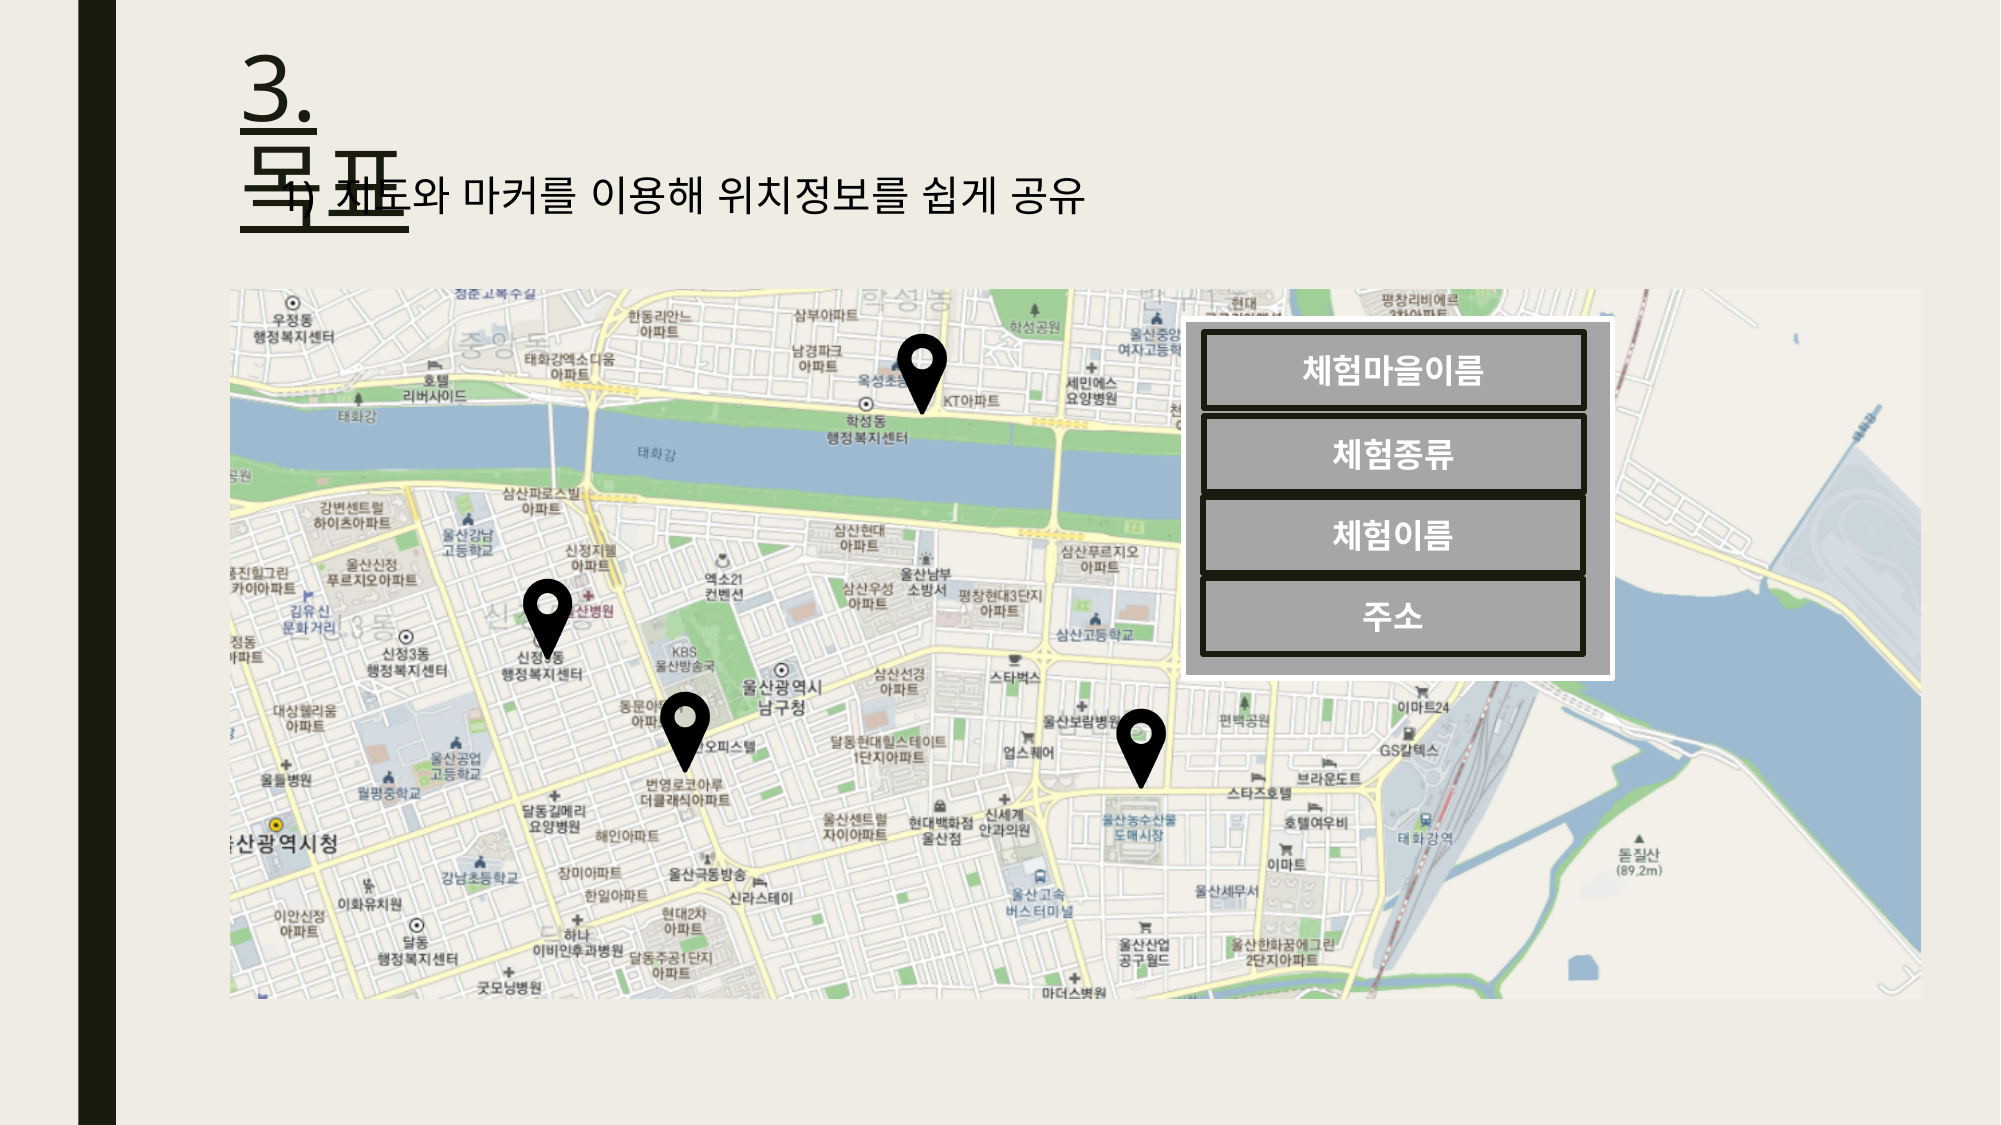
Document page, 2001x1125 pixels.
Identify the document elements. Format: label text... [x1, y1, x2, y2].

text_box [1183, 318, 1613, 679]
title 3.목표 [225, 35, 520, 163]
text_box 1) 지도와 마커를 이용해 위치정보를 쉽게 공유 [263, 162, 1103, 228]
picture [230, 289, 1921, 999]
